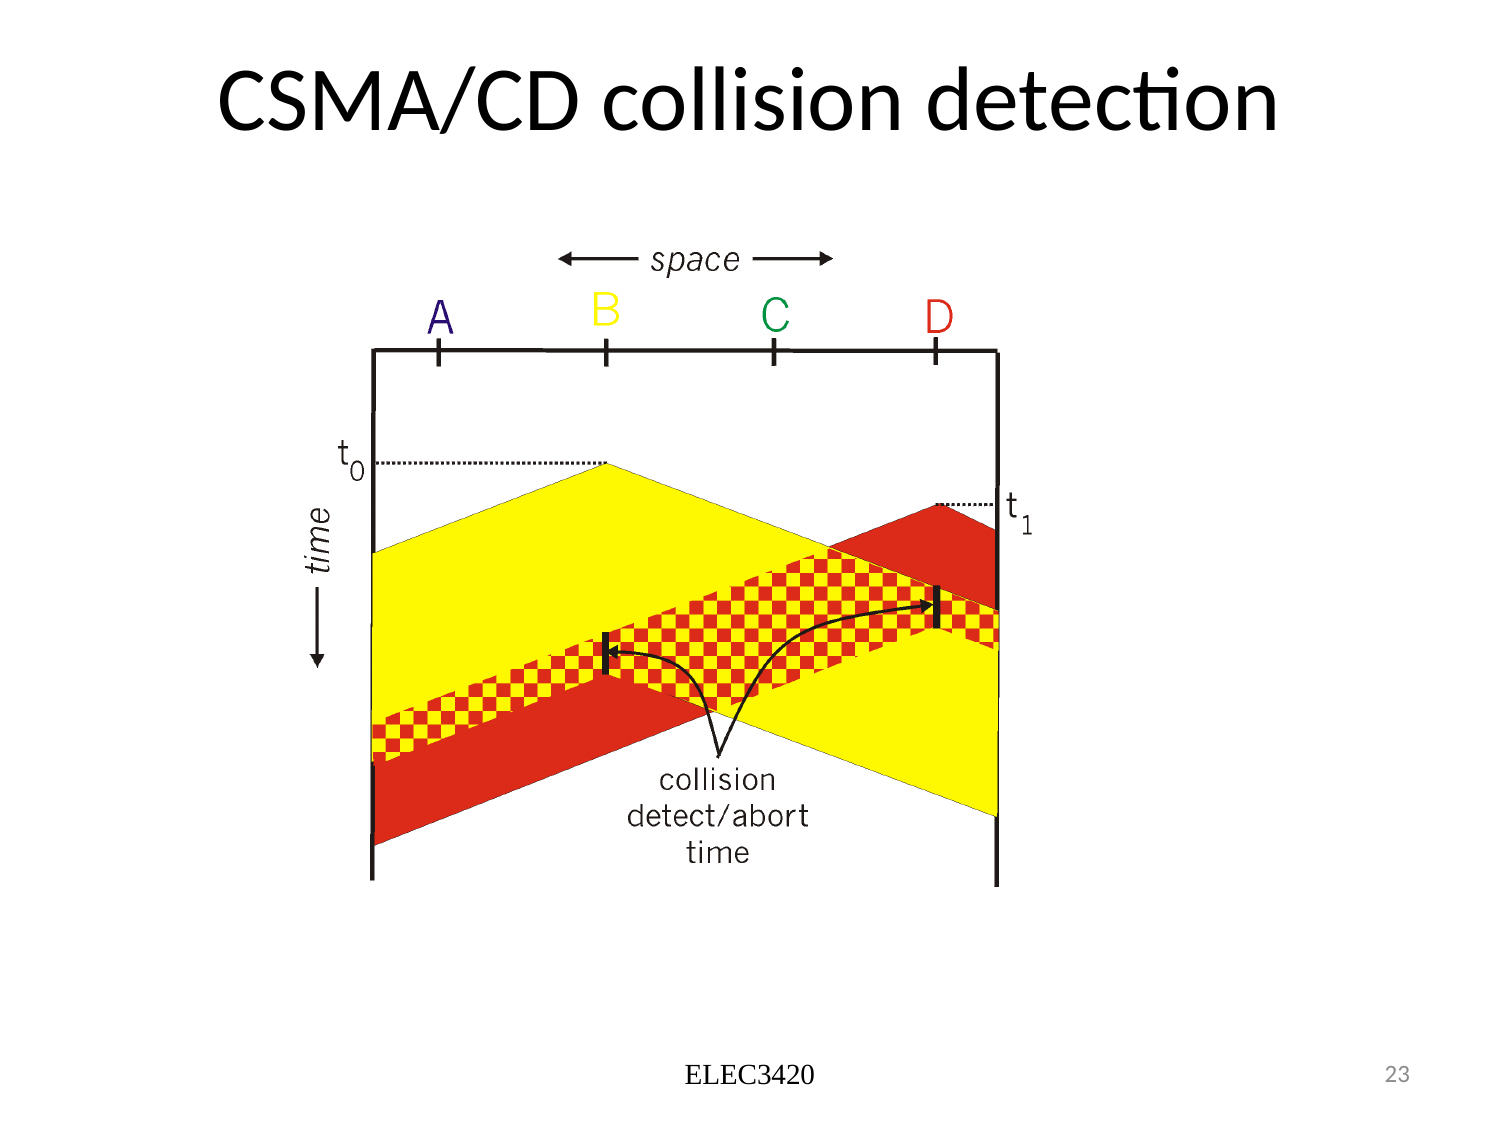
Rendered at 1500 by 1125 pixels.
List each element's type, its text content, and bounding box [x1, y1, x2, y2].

title CSMA/CD collision detection [112, 0, 1388, 188]
footer ELEC3420 [512, 1042, 988, 1103]
picture [304, 251, 1032, 887]
slide_number 23 [1074, 1042, 1425, 1103]
